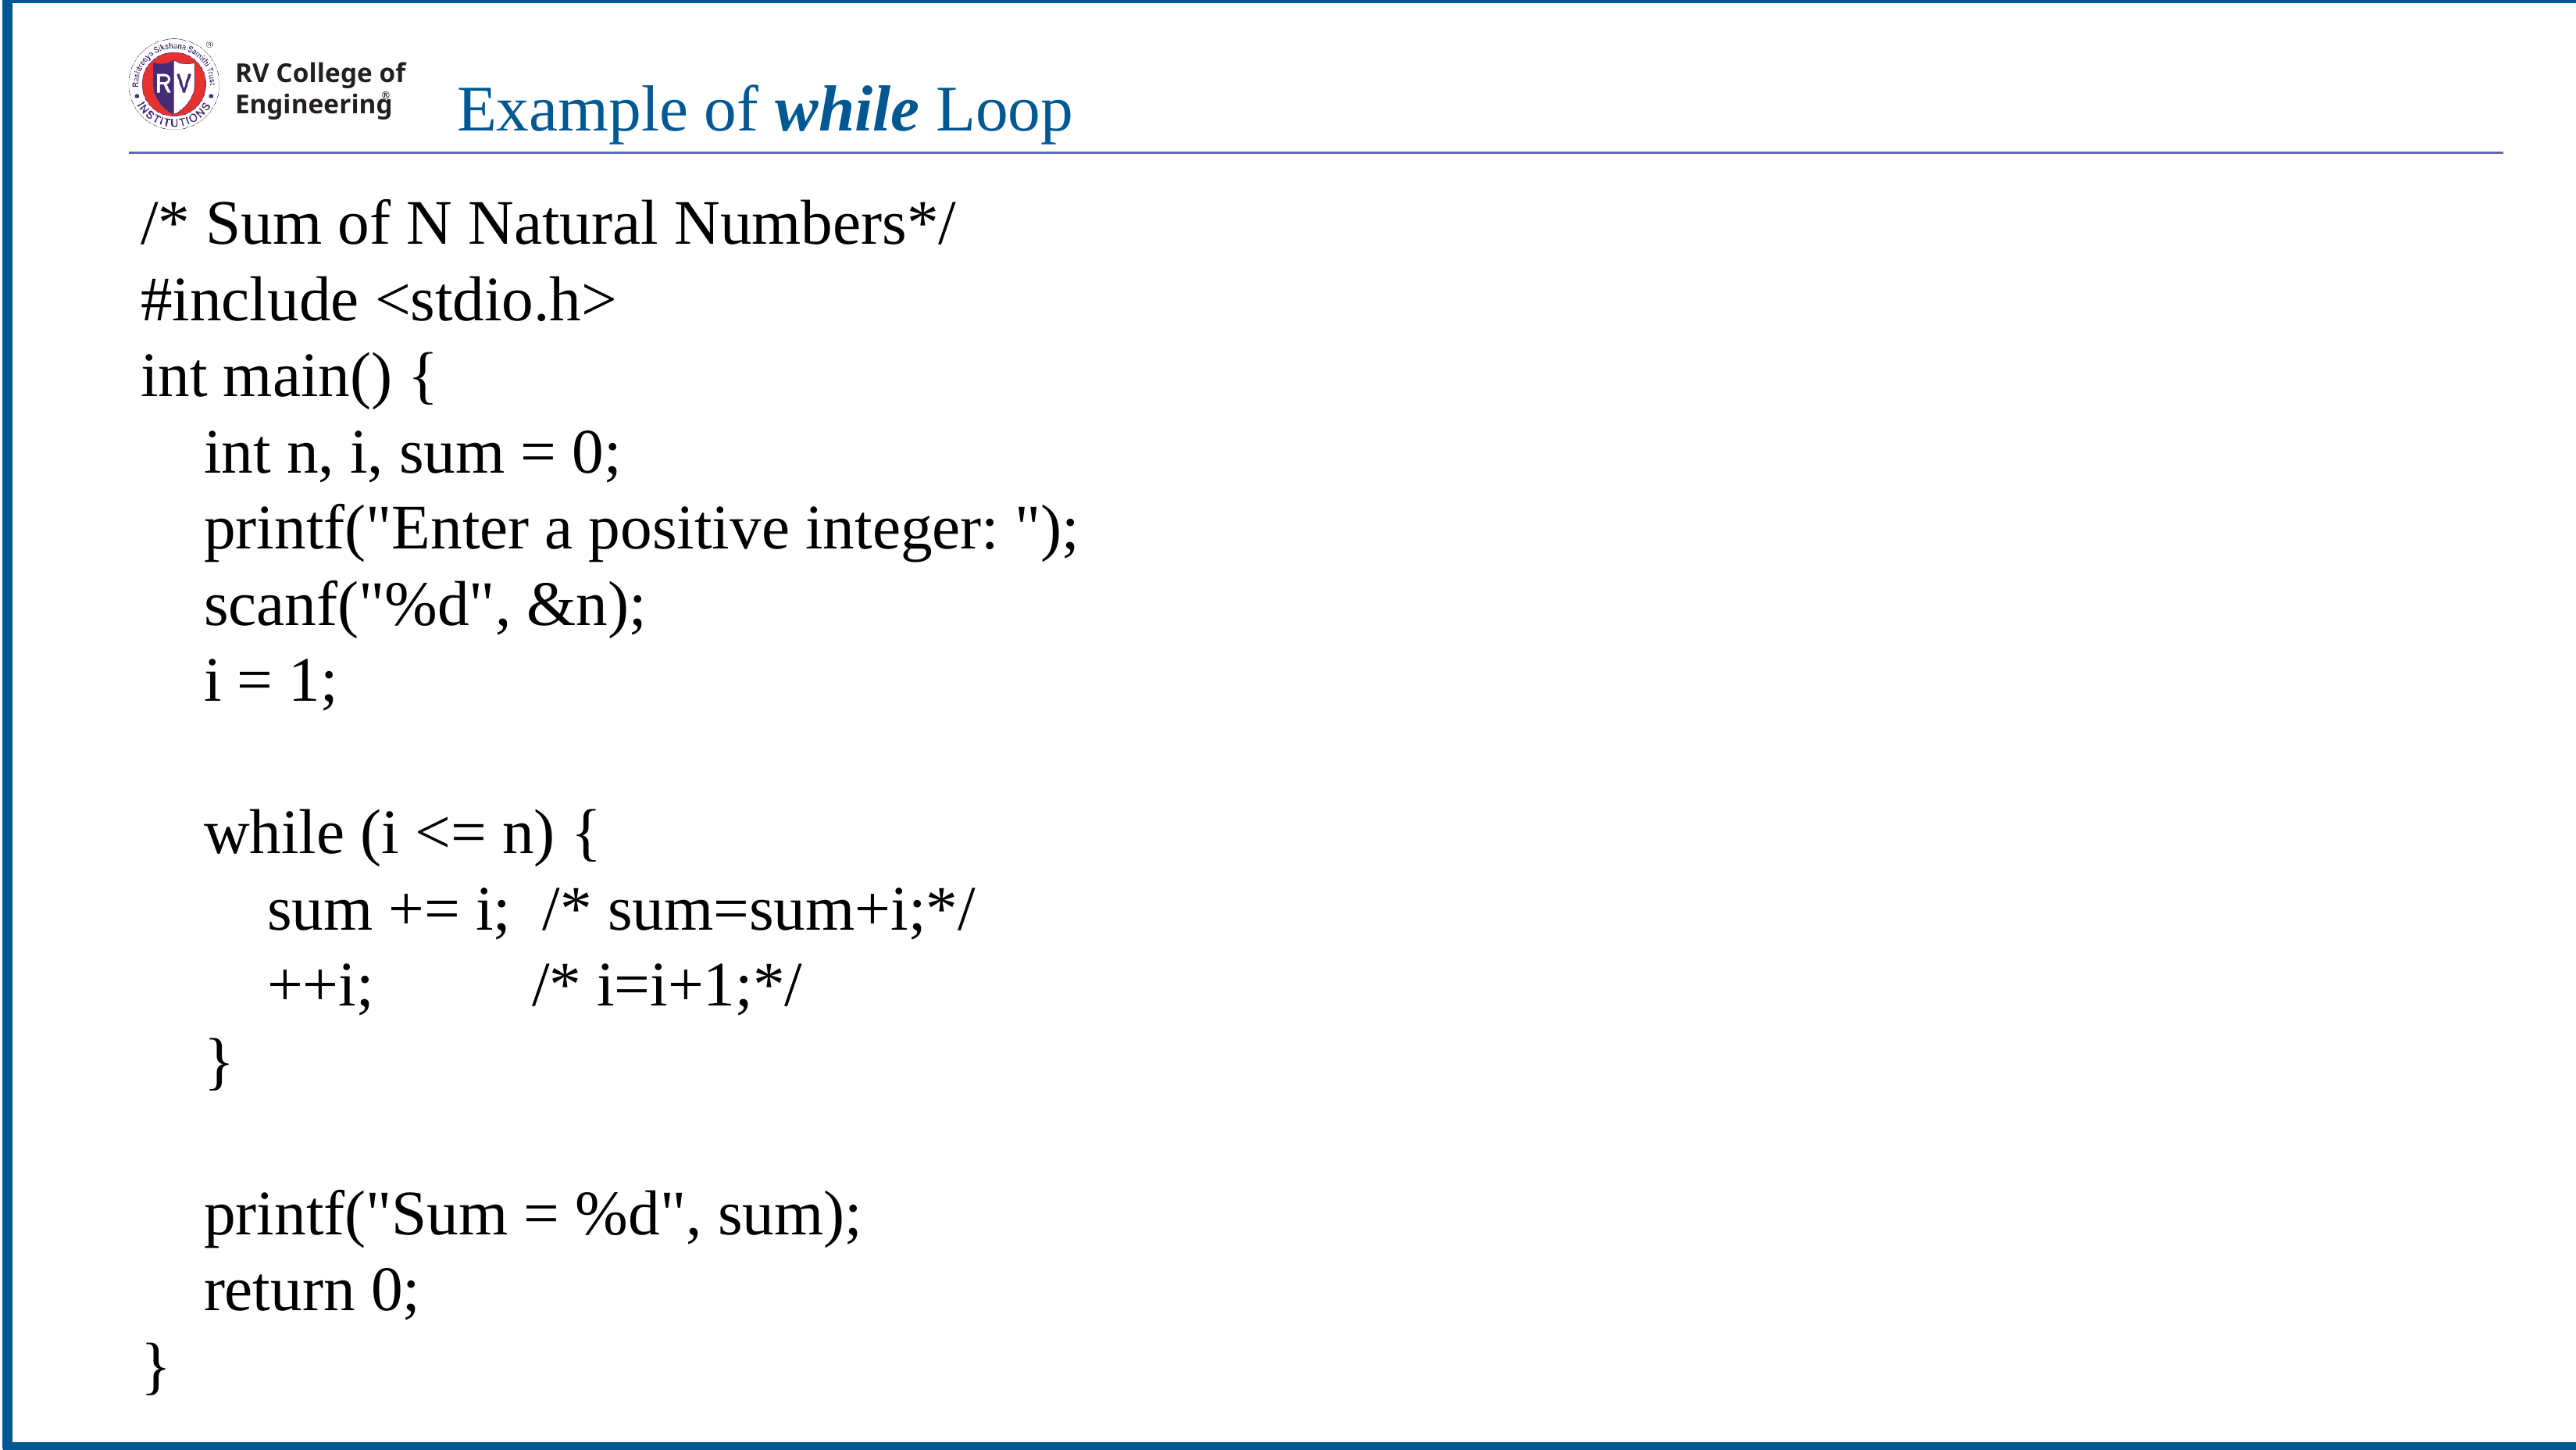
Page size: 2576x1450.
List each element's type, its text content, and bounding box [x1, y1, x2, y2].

text_box Example of while Loop [445, 59, 1086, 150]
text_box RV College of Engineering [233, 55, 409, 119]
text_box /* Sum of N Natural Numbers*/ #include <stdio.h> int main() { int n, i, sum = 0; printf("Enter a positive integer: "); scanf("%d", &n); i = 1; while (i <= n) { sum += i; /* sum=sum+i;*/ ++i; /* i=i+1;*/ } printf("Sum = %d", sum); return 0; } [129, 175, 2424, 1450]
text_box [6, 0, 2576, 1449]
text_box [128, 38, 219, 130]
